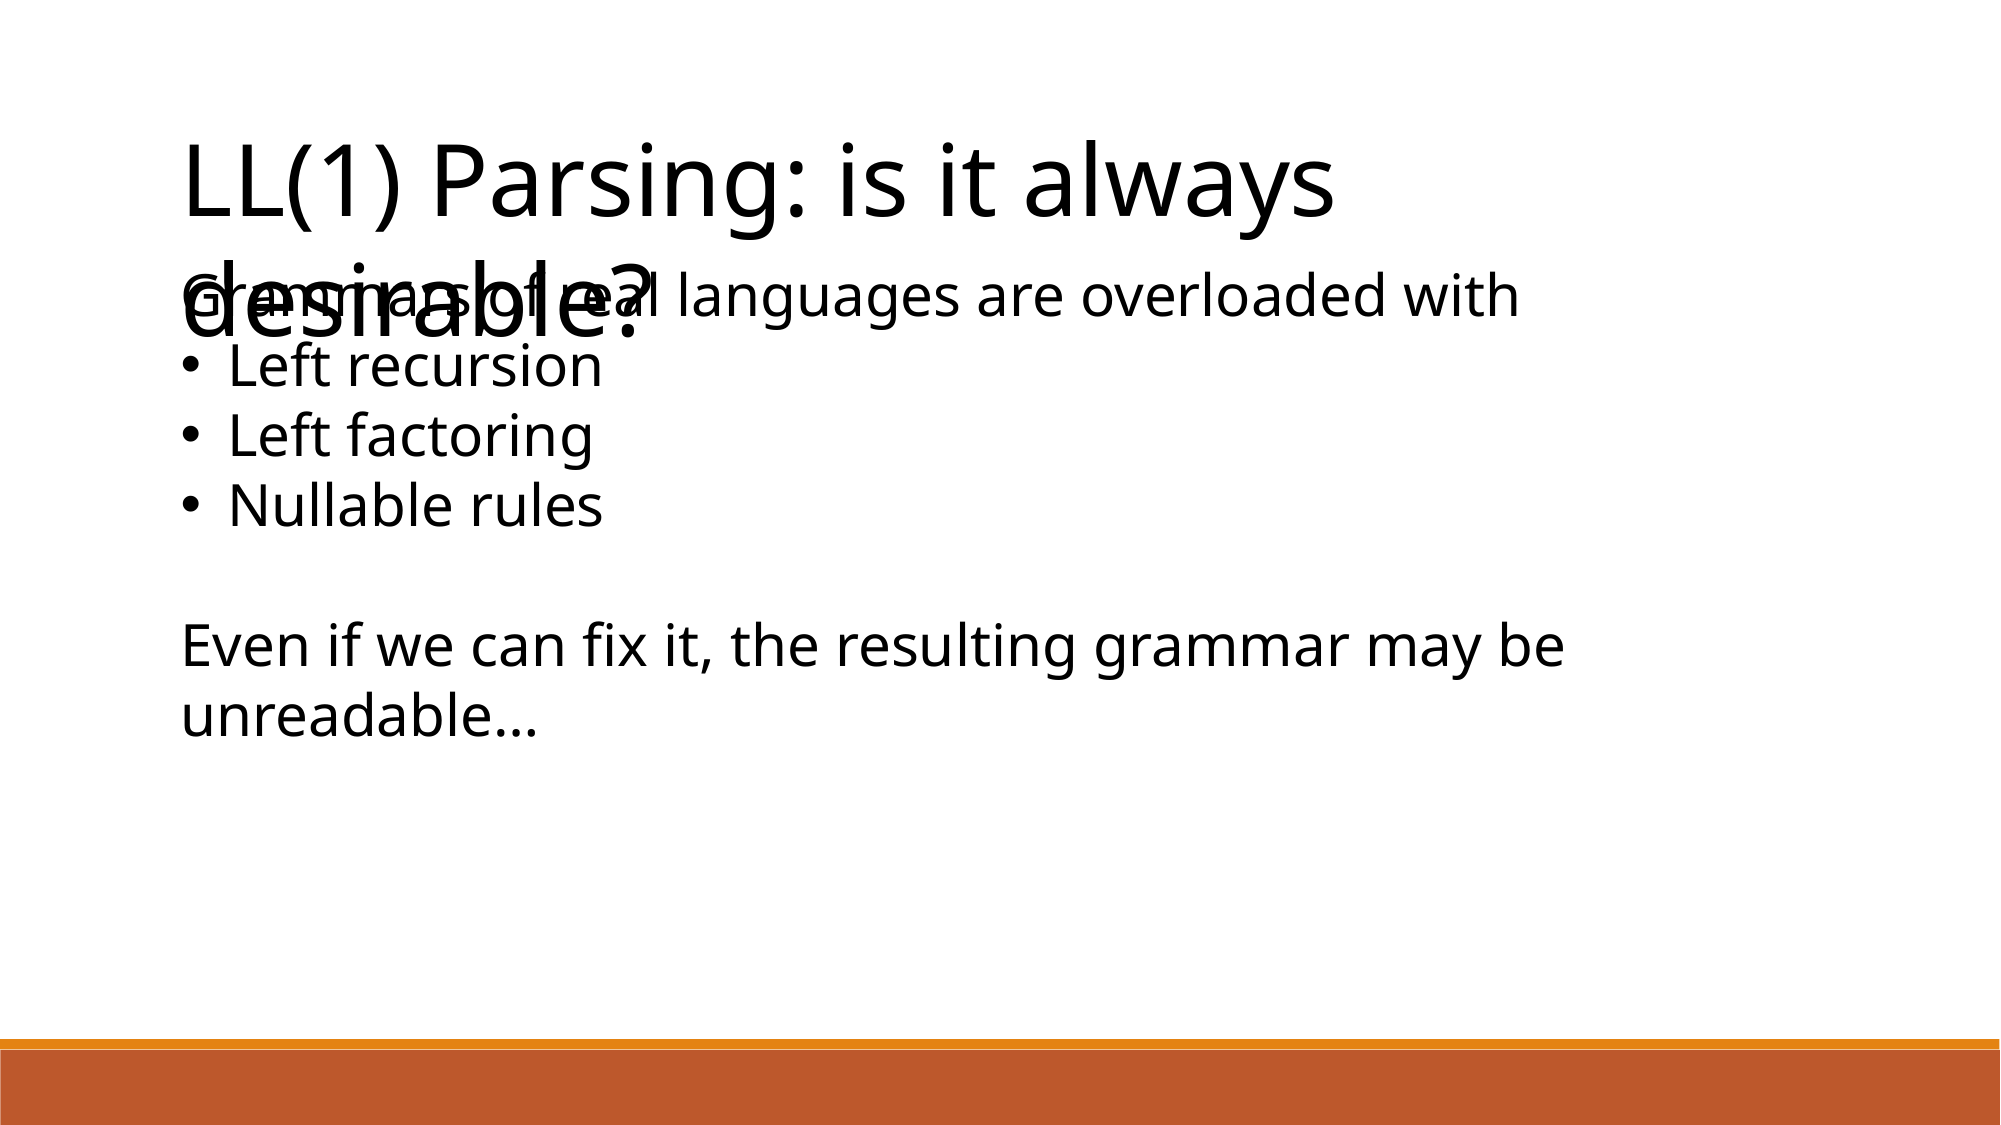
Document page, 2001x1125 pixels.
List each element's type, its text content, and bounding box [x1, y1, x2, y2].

text_box LL(1) Parsing: is it always desirable? [165, 109, 1829, 250]
text_box Grammars of real languages are overloaded with Left recursion Left factoring Nullable rules Even if we can fix it, the resulting grammar may be unreadable… [165, 250, 1920, 756]
